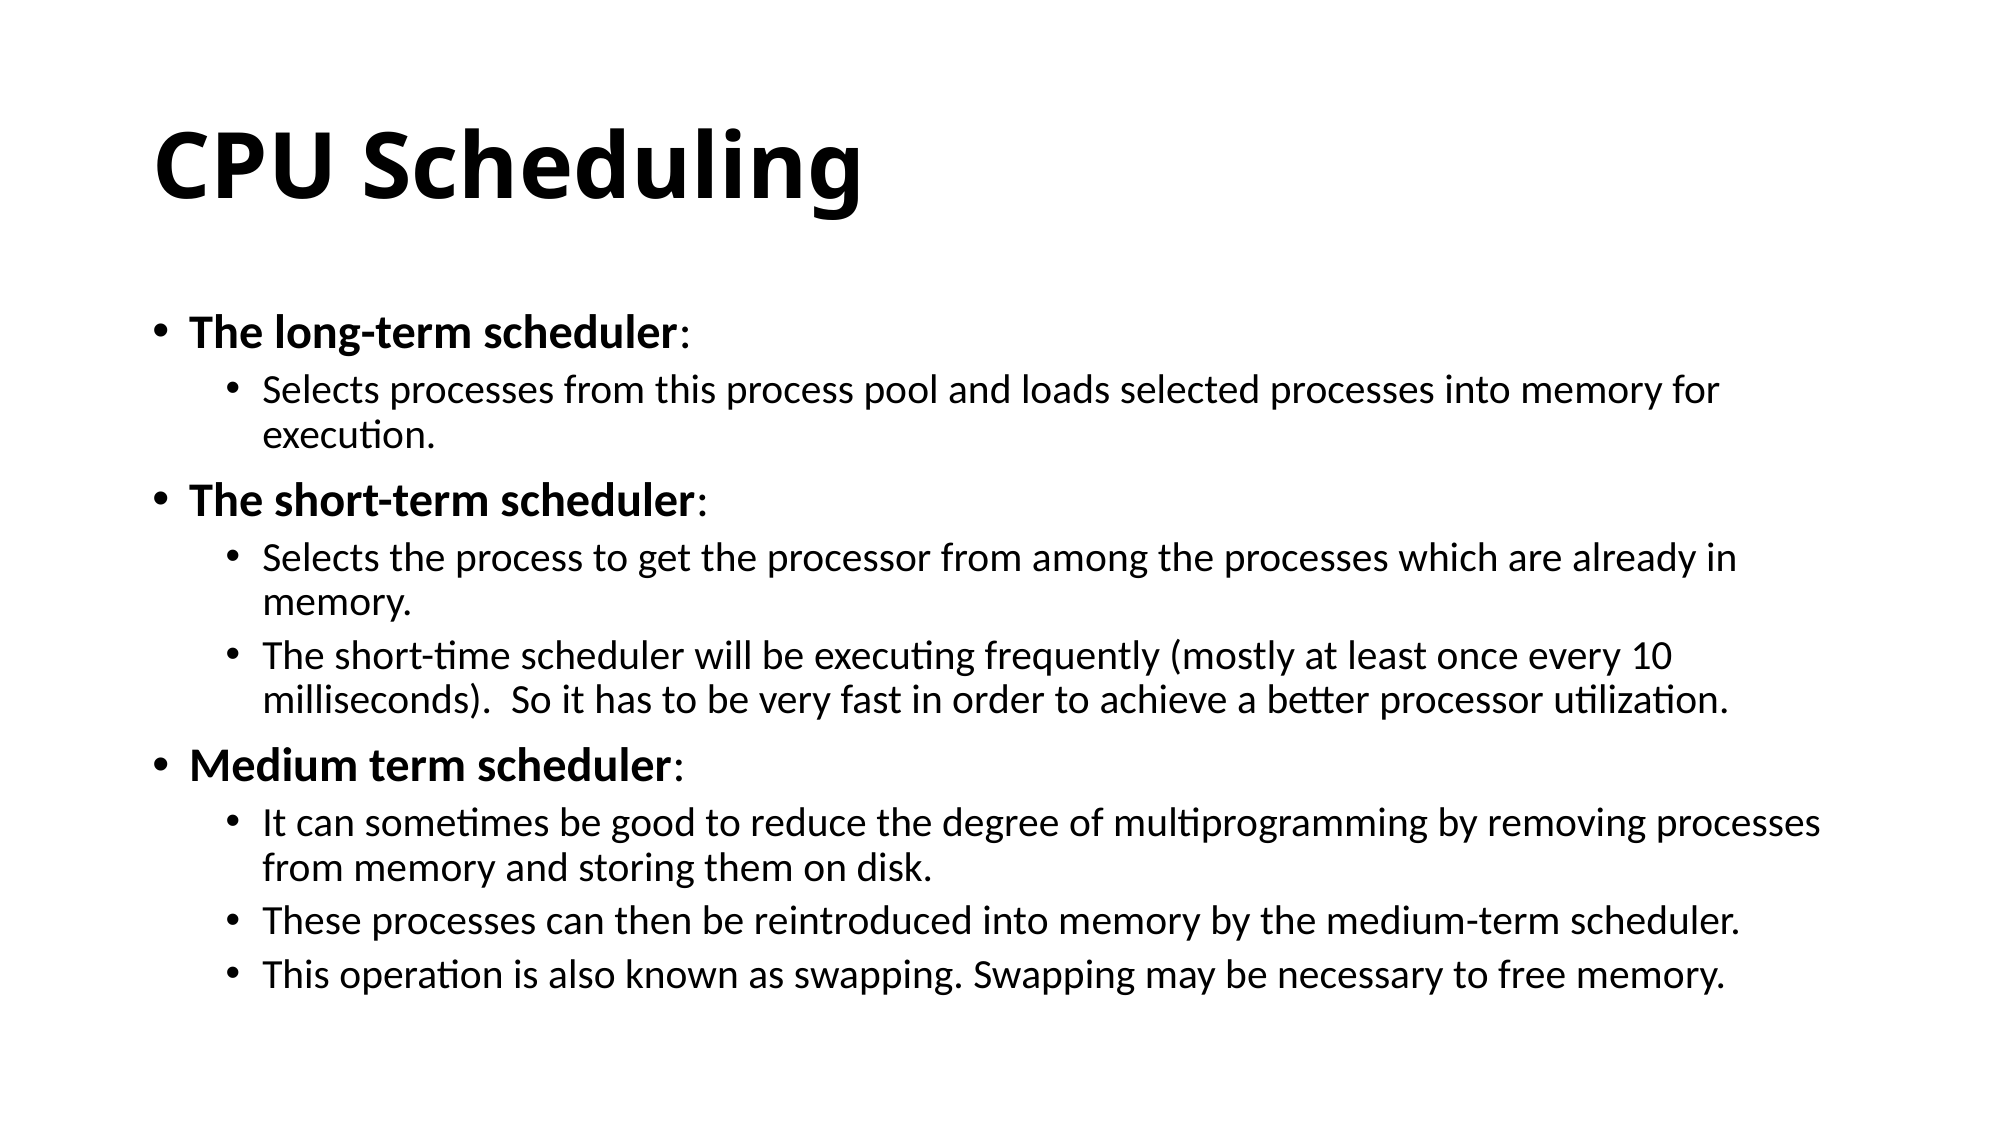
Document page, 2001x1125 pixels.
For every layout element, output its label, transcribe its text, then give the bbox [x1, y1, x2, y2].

title CPU Scheduling [137, 59, 1863, 278]
list The long-term scheduler: Selects processes from this process pool and loads selected processes into memory for execution. The short-term scheduler: Selects the process to get the processor from among the processes which are already in memory. The short-time scheduler will be executing frequently (mostly at least once every 10 milliseconds). So it has to be very fast in order to achieve a better processor utilization. Medium term scheduler: It can sometimes be good to reduce the degree of multiprogramming by removing processes from memory and storing them on disk. These processes can then be reintroduced into memory by the medium-term scheduler. This operation is also known as swapping. Swapping may be necessary to free memory. [137, 299, 1863, 1014]
